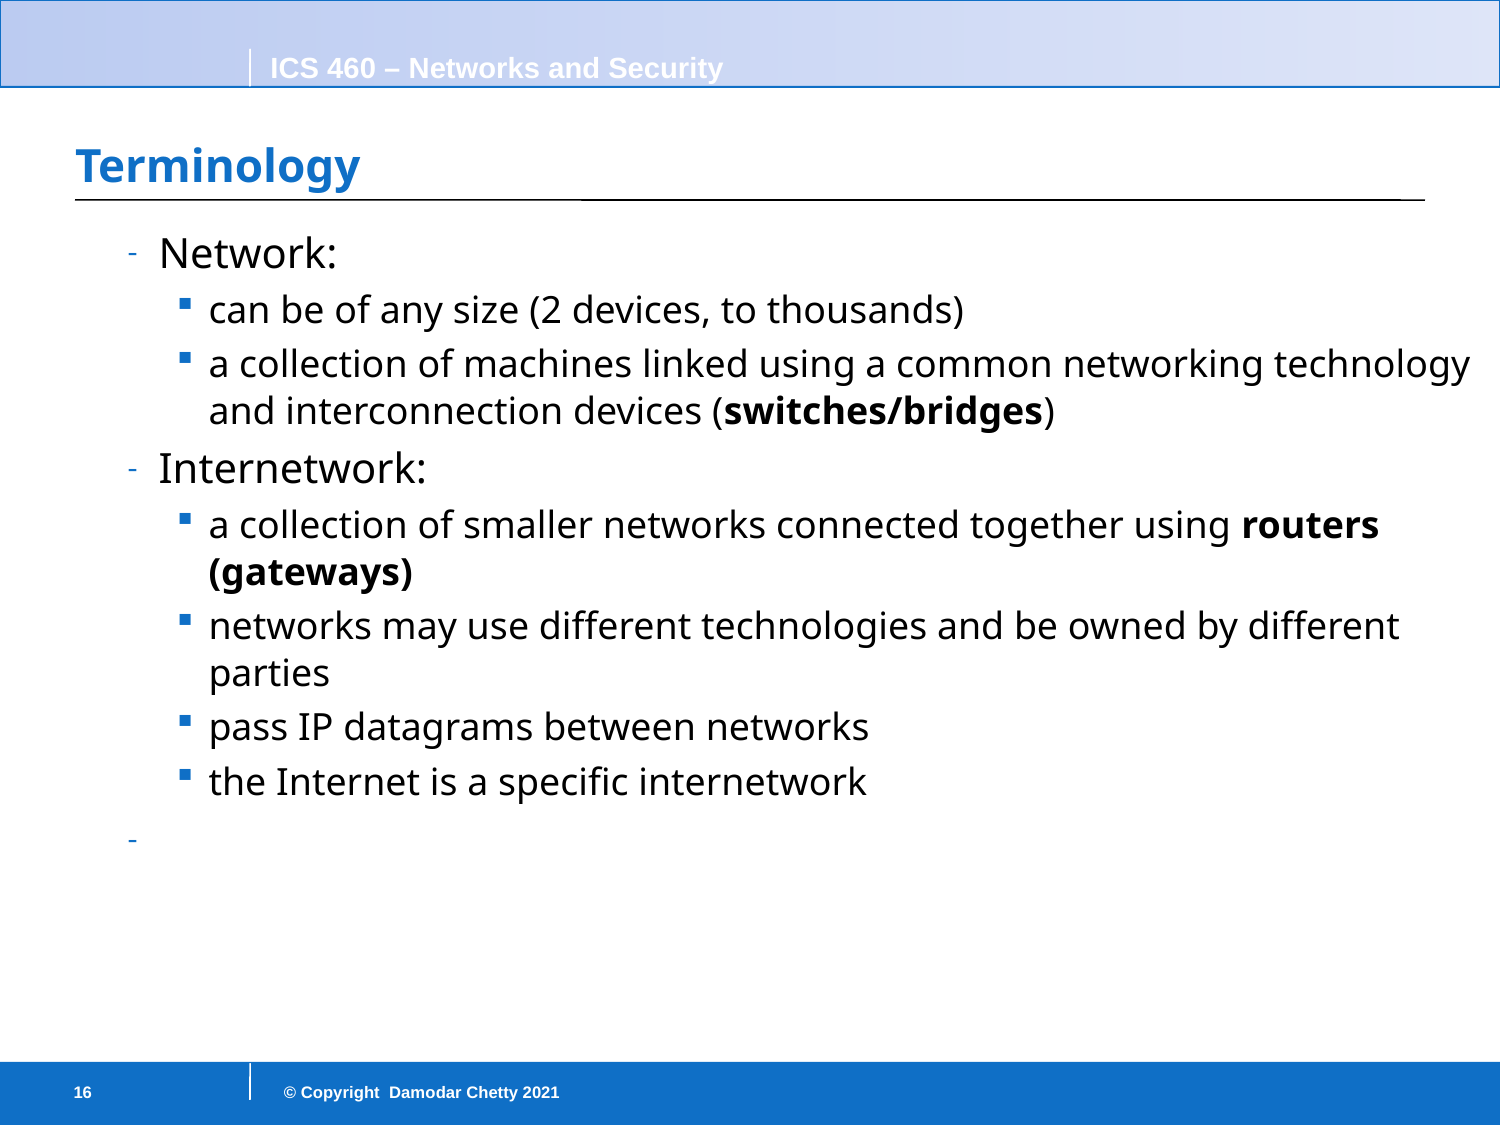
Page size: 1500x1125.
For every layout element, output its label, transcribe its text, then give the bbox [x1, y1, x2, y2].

title Terminology [74, 90, 1426, 200]
list Network: can be of any size (2 devices, to thousands) a collection of machines linked using a common networking technology and interconnection devices (switches/bridges) Internetwork: a collection of smaller networks connected together using routers (gateways) networks may use different technologies and be owned by different parties pass IP datagrams between networks the Internet is a specific internetwork [73, 215, 1490, 1027]
slide_number 16 [49, 1070, 251, 1125]
